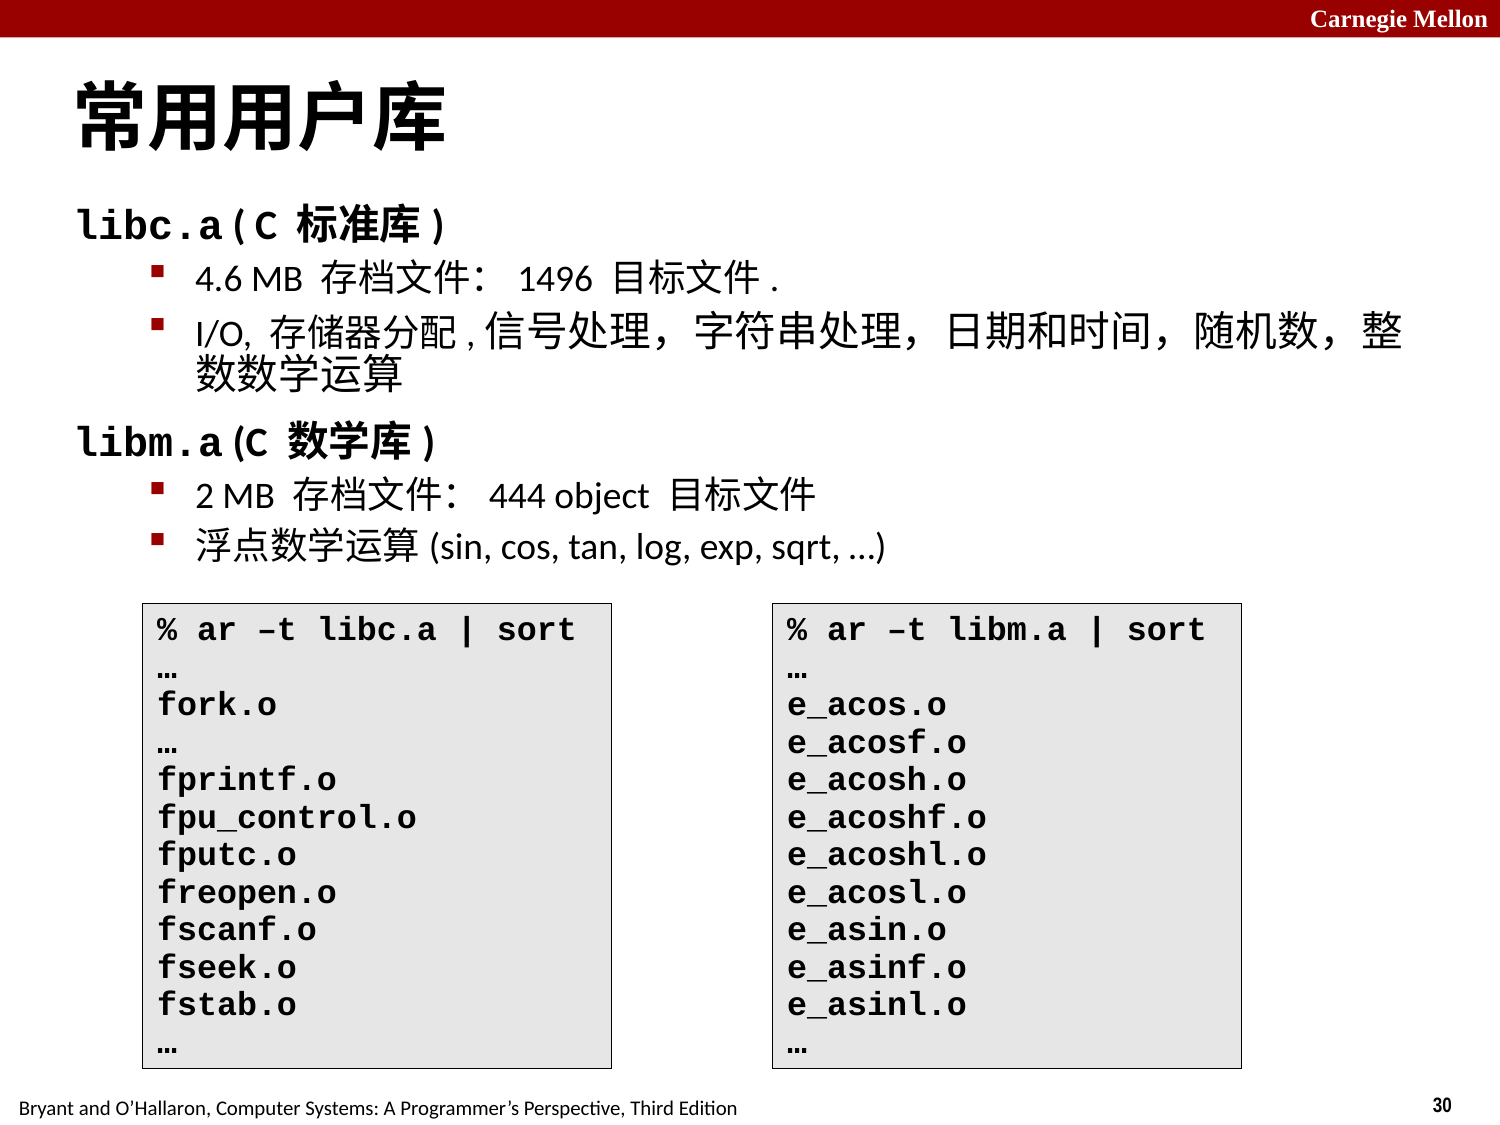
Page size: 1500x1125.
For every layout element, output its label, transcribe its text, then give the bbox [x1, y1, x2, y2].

list libc.a ( C 标准库) 4.6 MB 存档文件：1496 目标文件. I/O, 存储器分配,信号处理，字符串处理，日期和时间，随机数，整数数学运算 libm.a (C 数学库) 2 MB 存档文件：444 object 目标文件 浮点数学运算(sin, cos, tan, log, exp, sqrt, …) [57, 199, 1422, 718]
title 常用用户库 [57, 49, 1488, 179]
text_box % ar –t libm.a | sort … e_acos.o e_acosf.o e_acosh.o e_acoshf.o e_acoshl.o e_acosl.o e_asin.o e_asinf.o e_asinl.o … [772, 603, 1242, 1069]
text_box % ar –t libc.a | sort … fork.o … fprintf.o fpu_control.o fputc.o freopen.o fscanf.o fseek.o fstab.o … [142, 603, 612, 1069]
